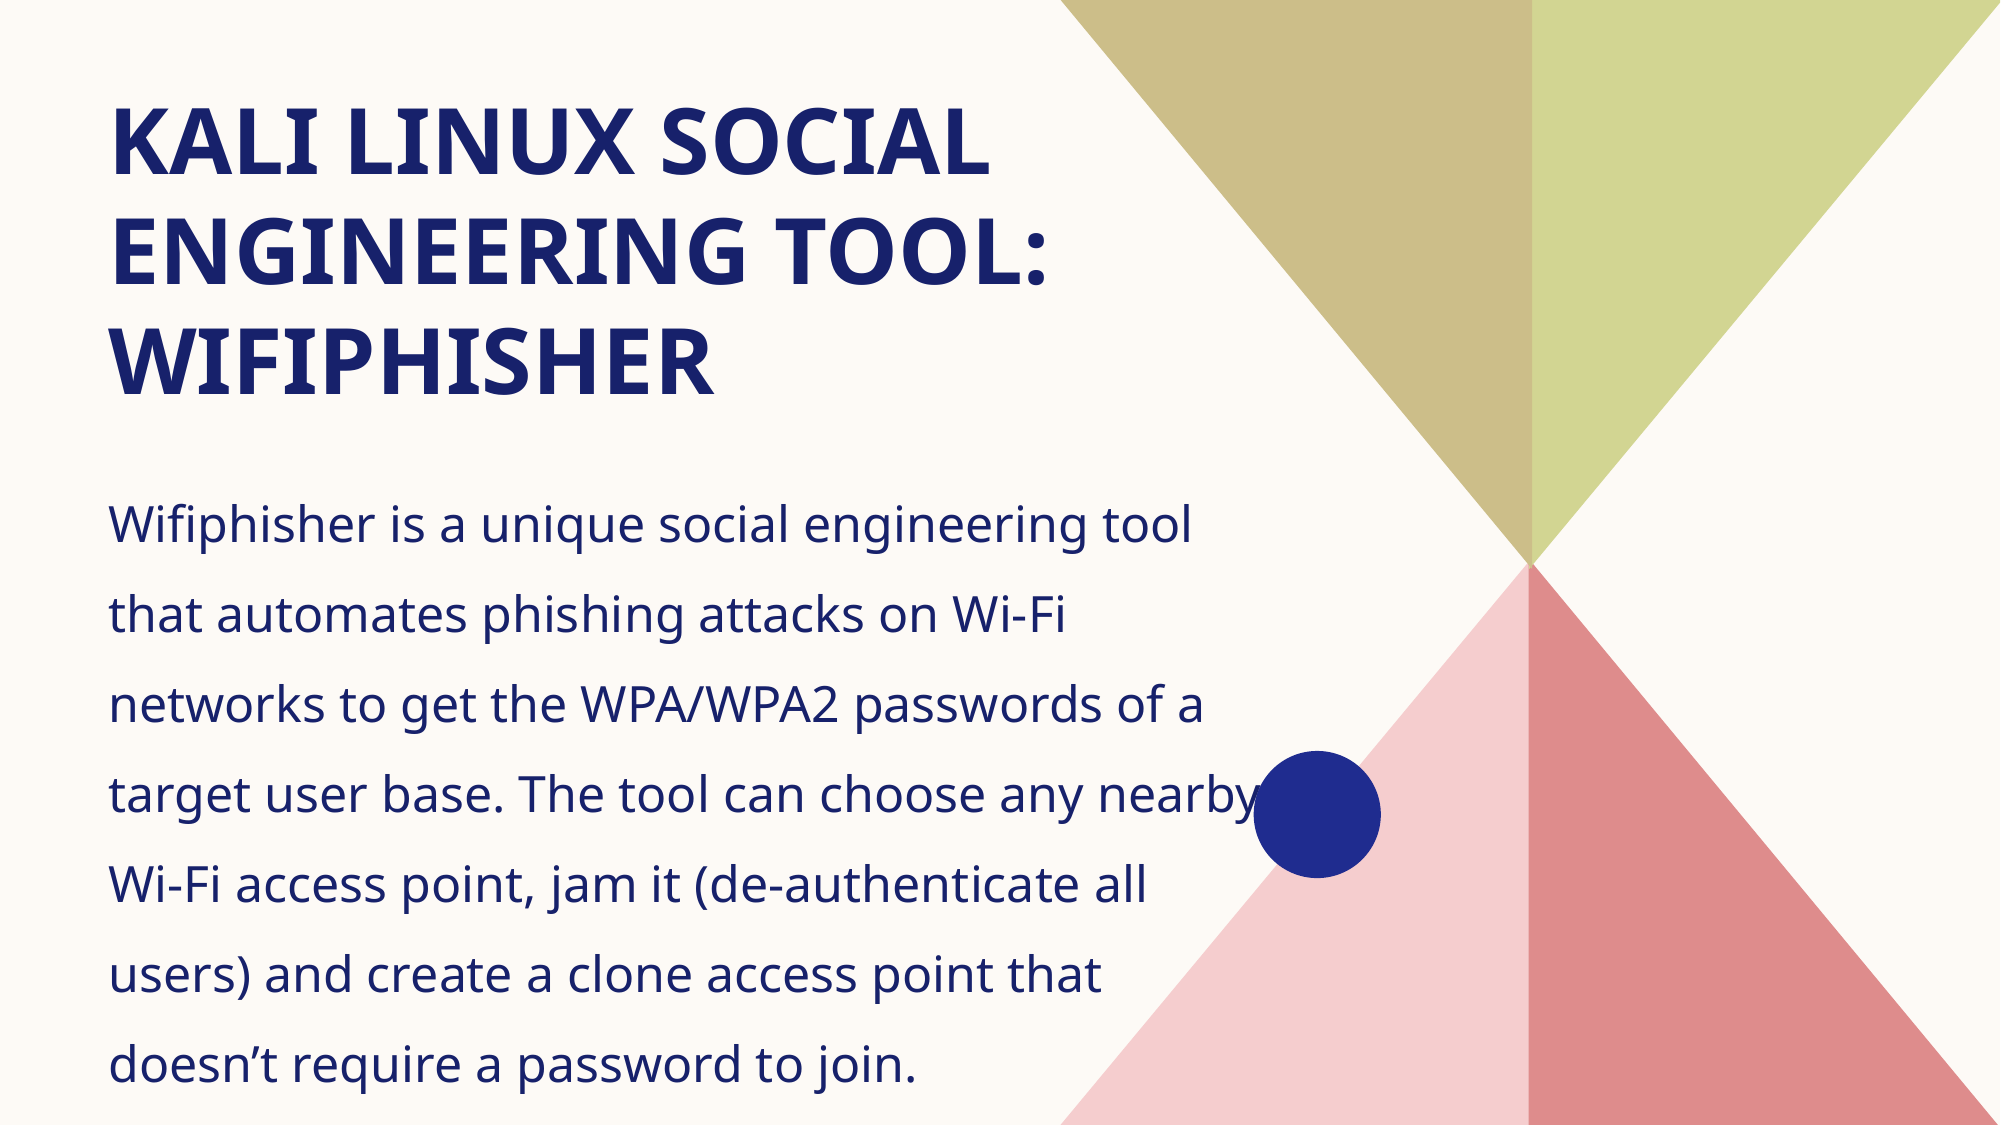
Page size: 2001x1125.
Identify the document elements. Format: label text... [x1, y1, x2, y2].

title Kali Linux social engineering tool: Wifiphisher [93, 75, 1545, 366]
list Wifiphisher is a unique social engineering tool that automates phishing attacks on Wi-Fi networks to get the WPA/WPA2 passwords of a target user base. The tool can choose any nearby Wi-Fi access point, jam it (de-authenticate all users) and create a clone access point that doesn’t require a password to join. [93, 454, 1277, 967]
